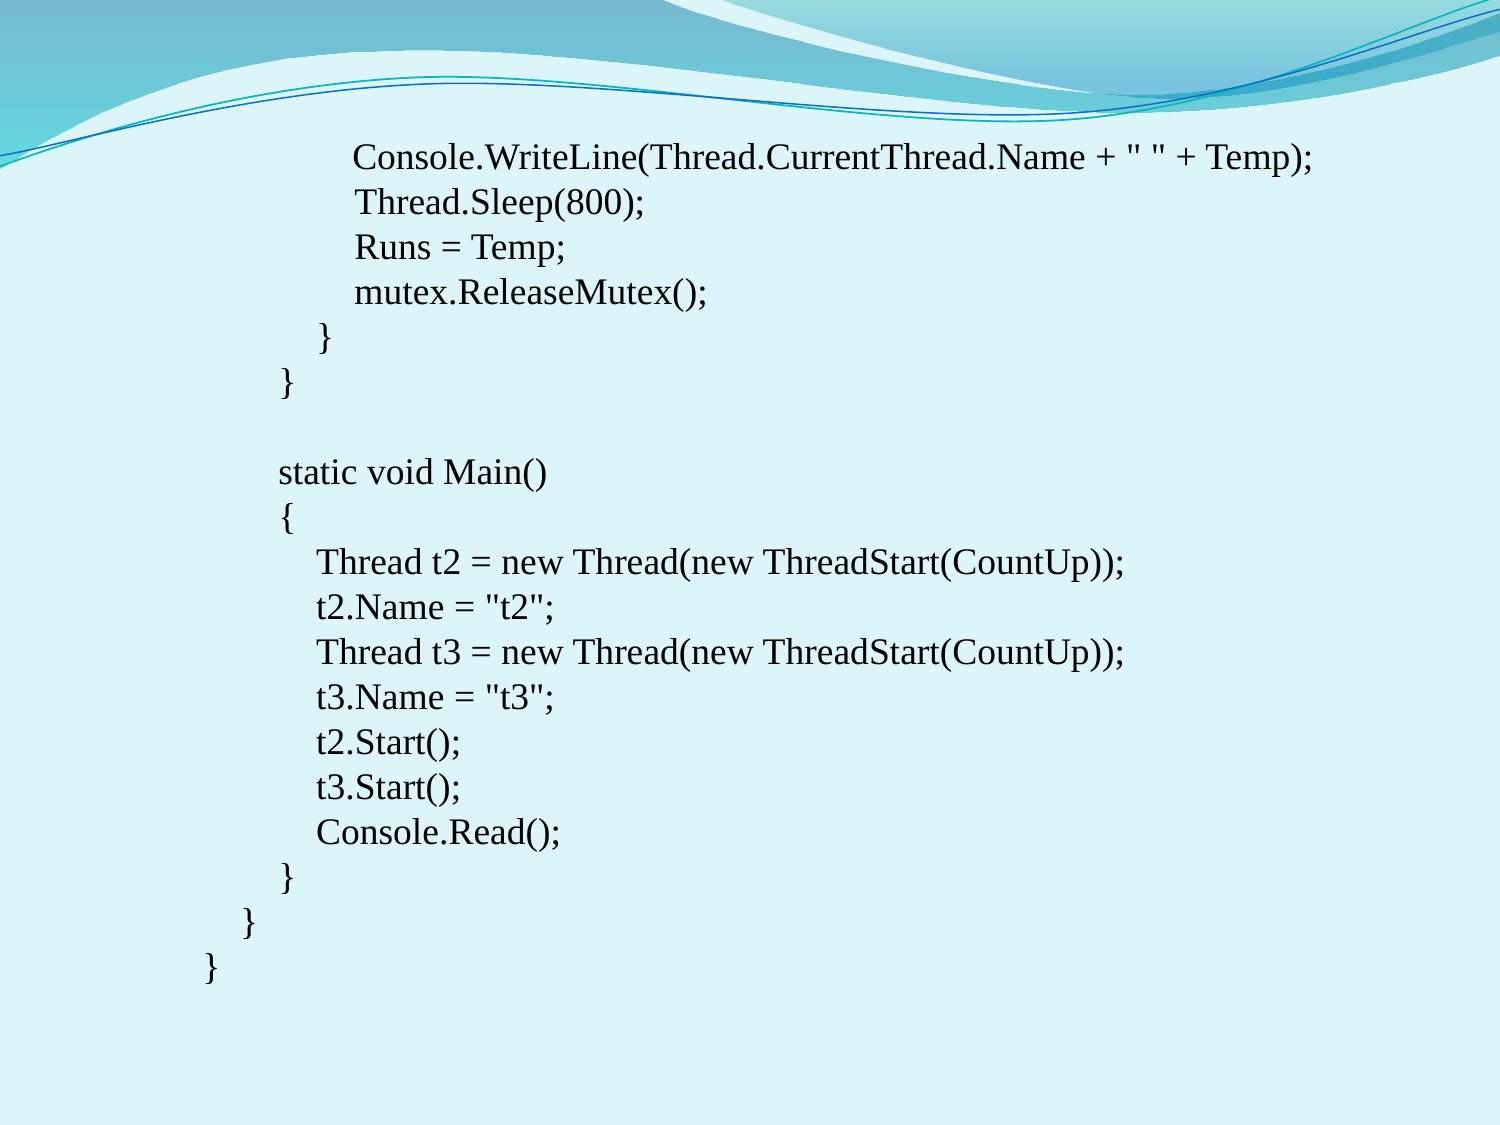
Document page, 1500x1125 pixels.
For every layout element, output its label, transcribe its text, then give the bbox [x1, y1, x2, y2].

text_box Console.WriteLine(Thread.CurrentThread.Name + " " + Temp); Thread.Sleep(800); Runs = Temp; mutex.ReleaseMutex(); } } static void Main() { Thread t2 = new Thread(new ThreadStart(CountUp)); t2.Name = "t2"; Thread t3 = new Thread(new ThreadStart(CountUp)); t3.Name = "t3"; t2.Start(); t3.Start(); Console.Read(); } } } [187, 124, 1350, 995]
